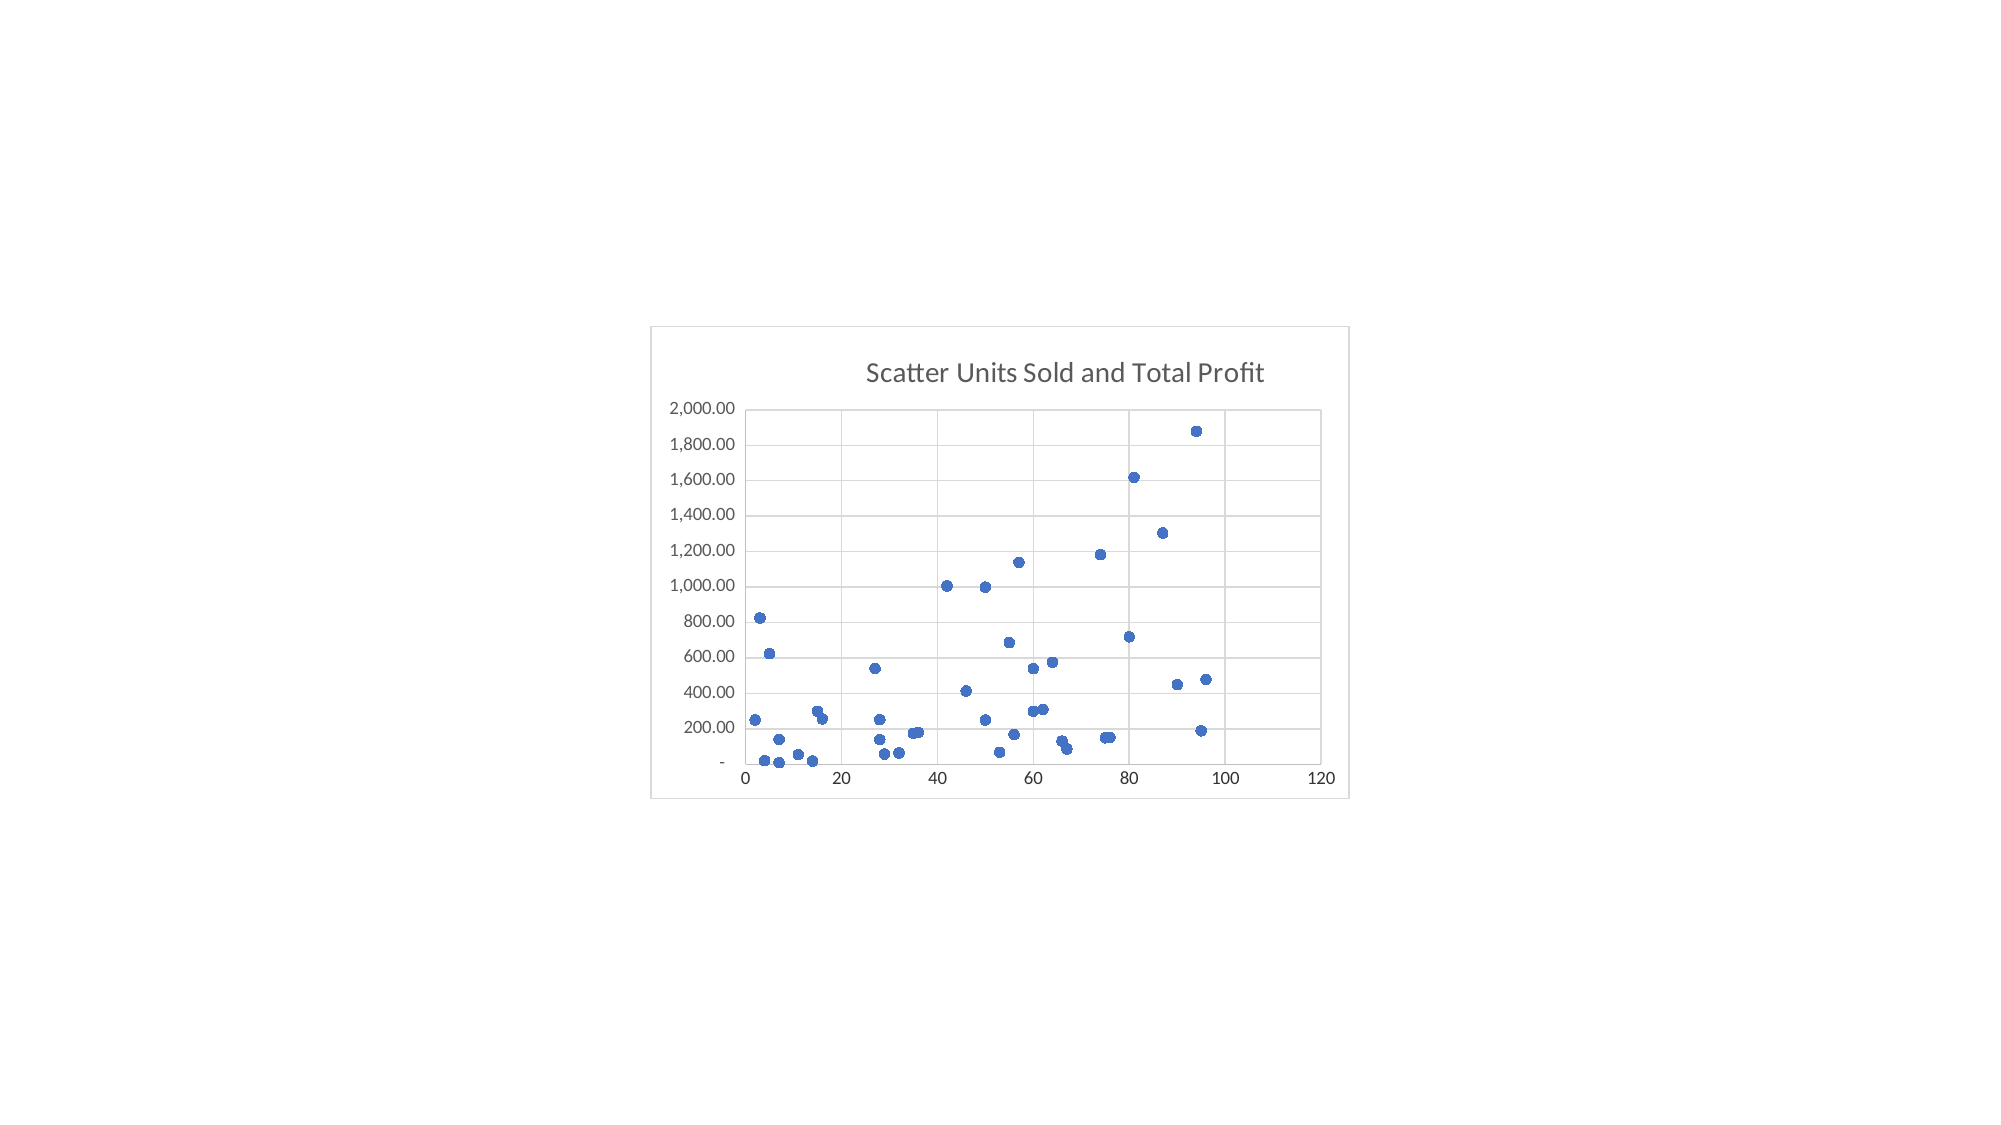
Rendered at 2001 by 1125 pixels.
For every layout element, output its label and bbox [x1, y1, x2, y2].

chart [649, 325, 1350, 800]
